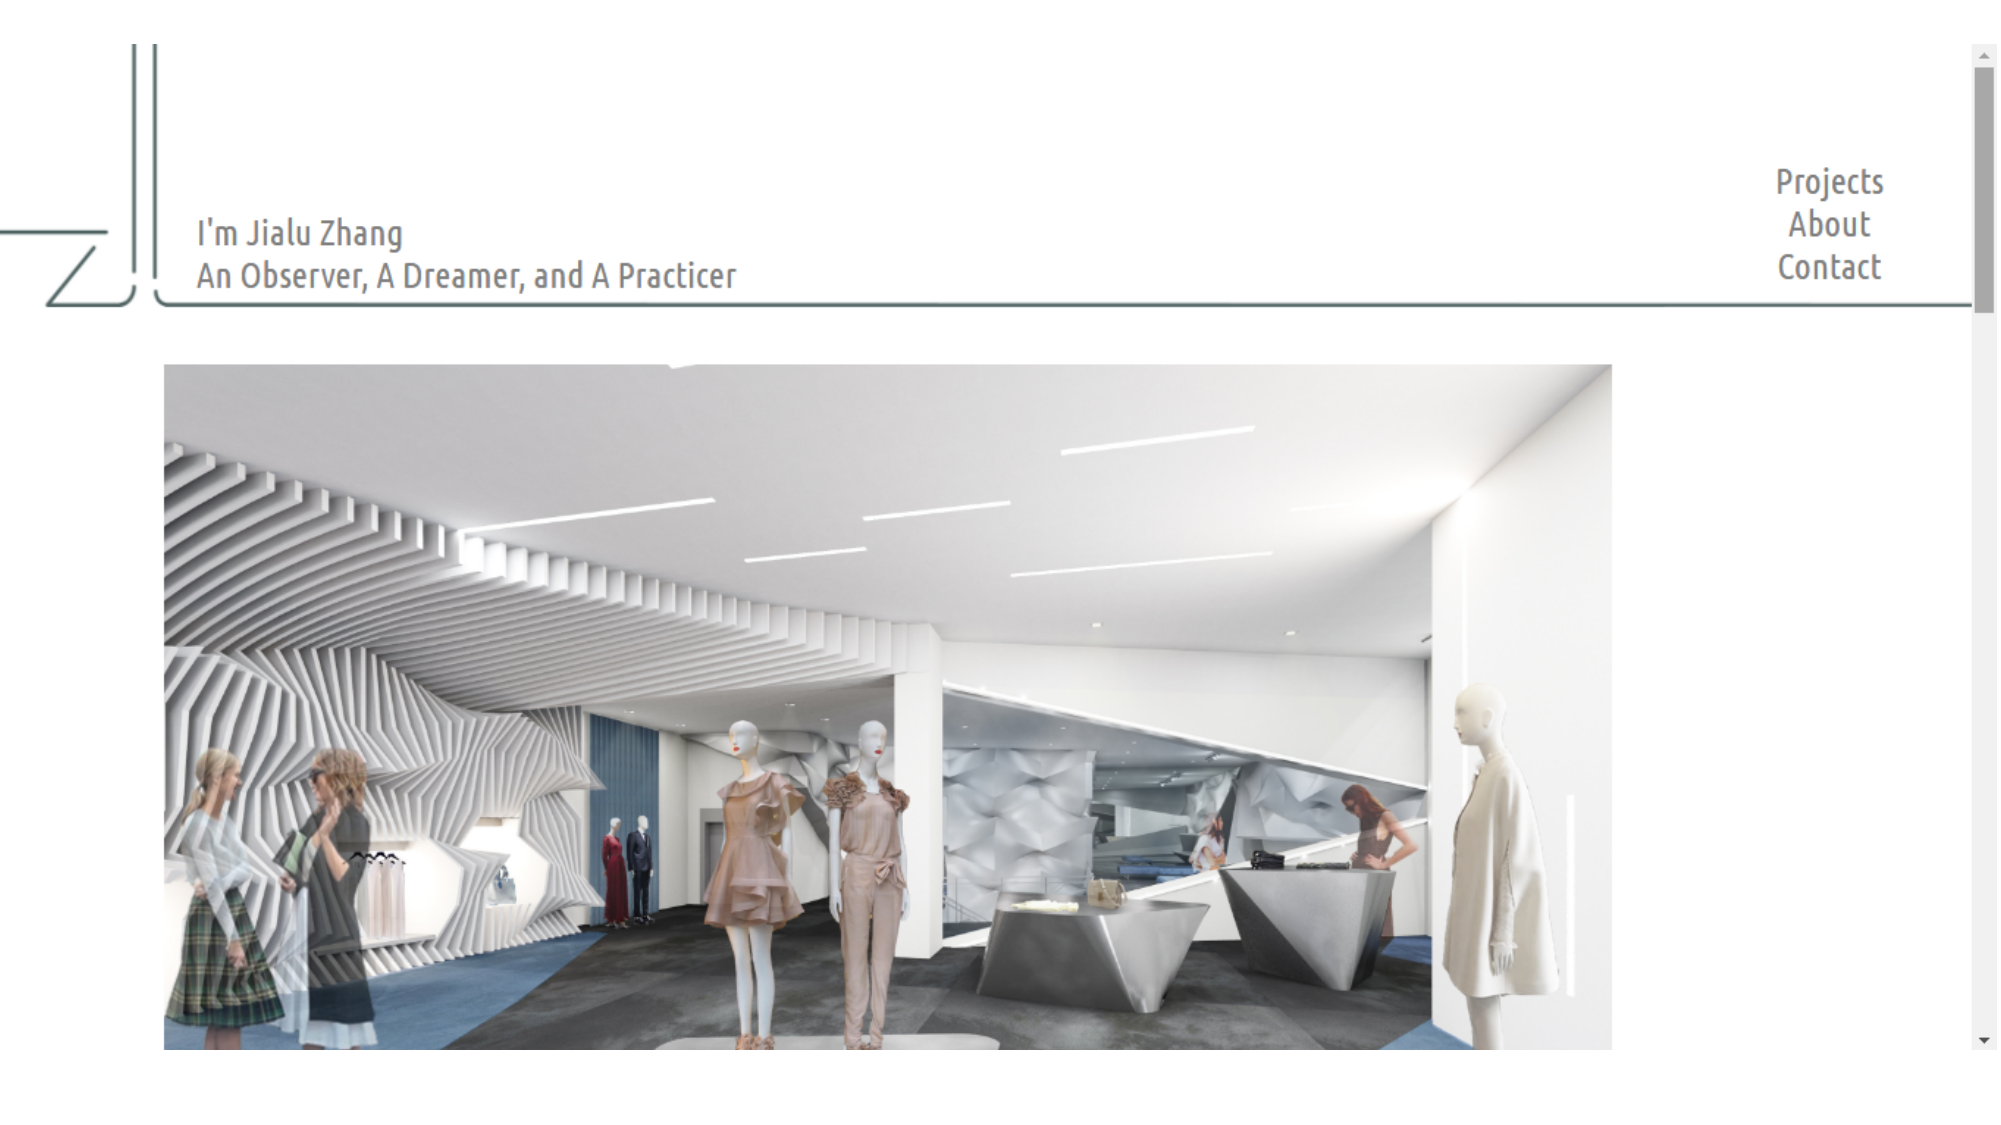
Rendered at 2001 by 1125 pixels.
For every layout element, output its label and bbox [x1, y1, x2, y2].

picture [0, 44, 2000, 1050]
